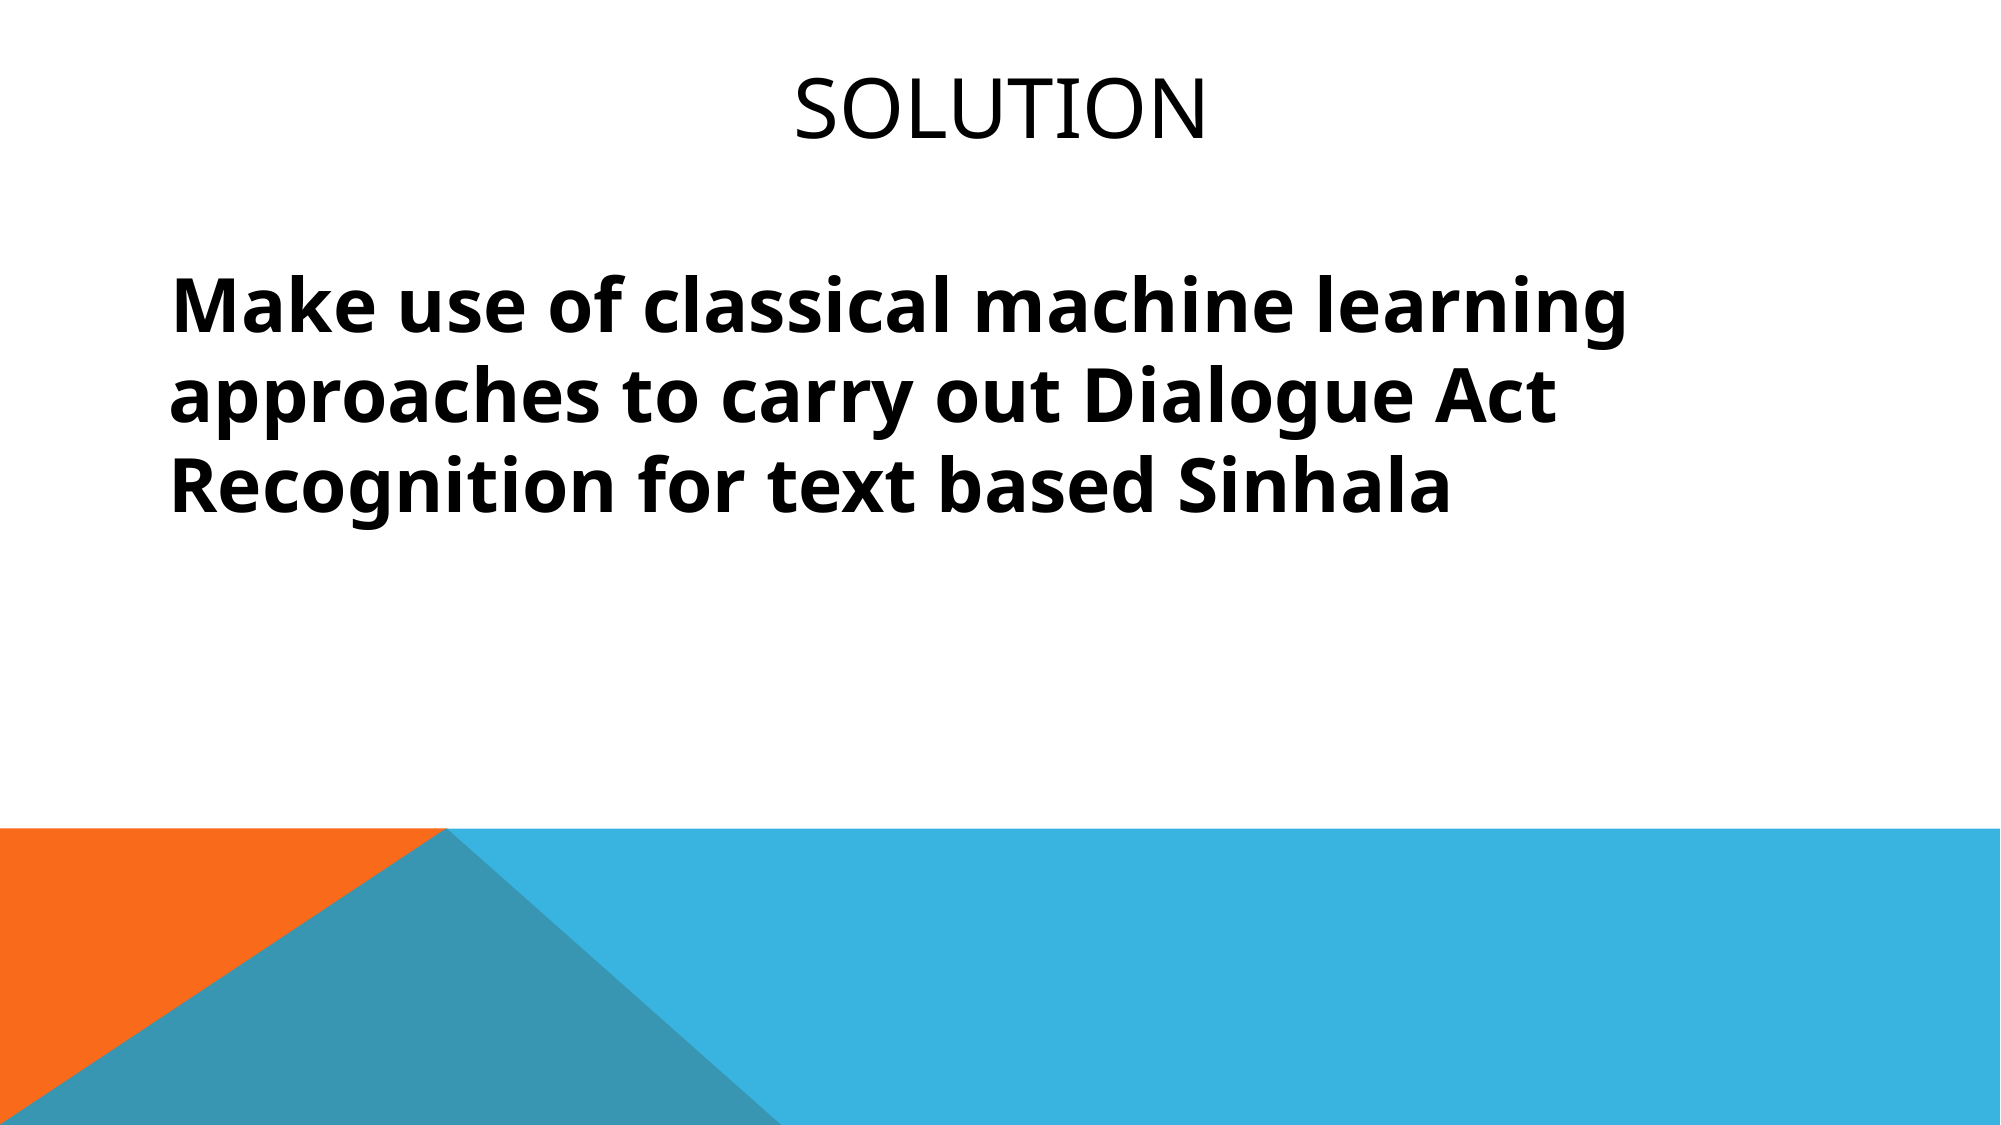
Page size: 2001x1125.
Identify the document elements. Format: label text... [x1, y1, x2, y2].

list Make use of classical machine learning approaches to carry out Dialogue Act Recognition for text based Sinhala [97, 249, 1894, 838]
title SOLUTION [180, 60, 1825, 150]
